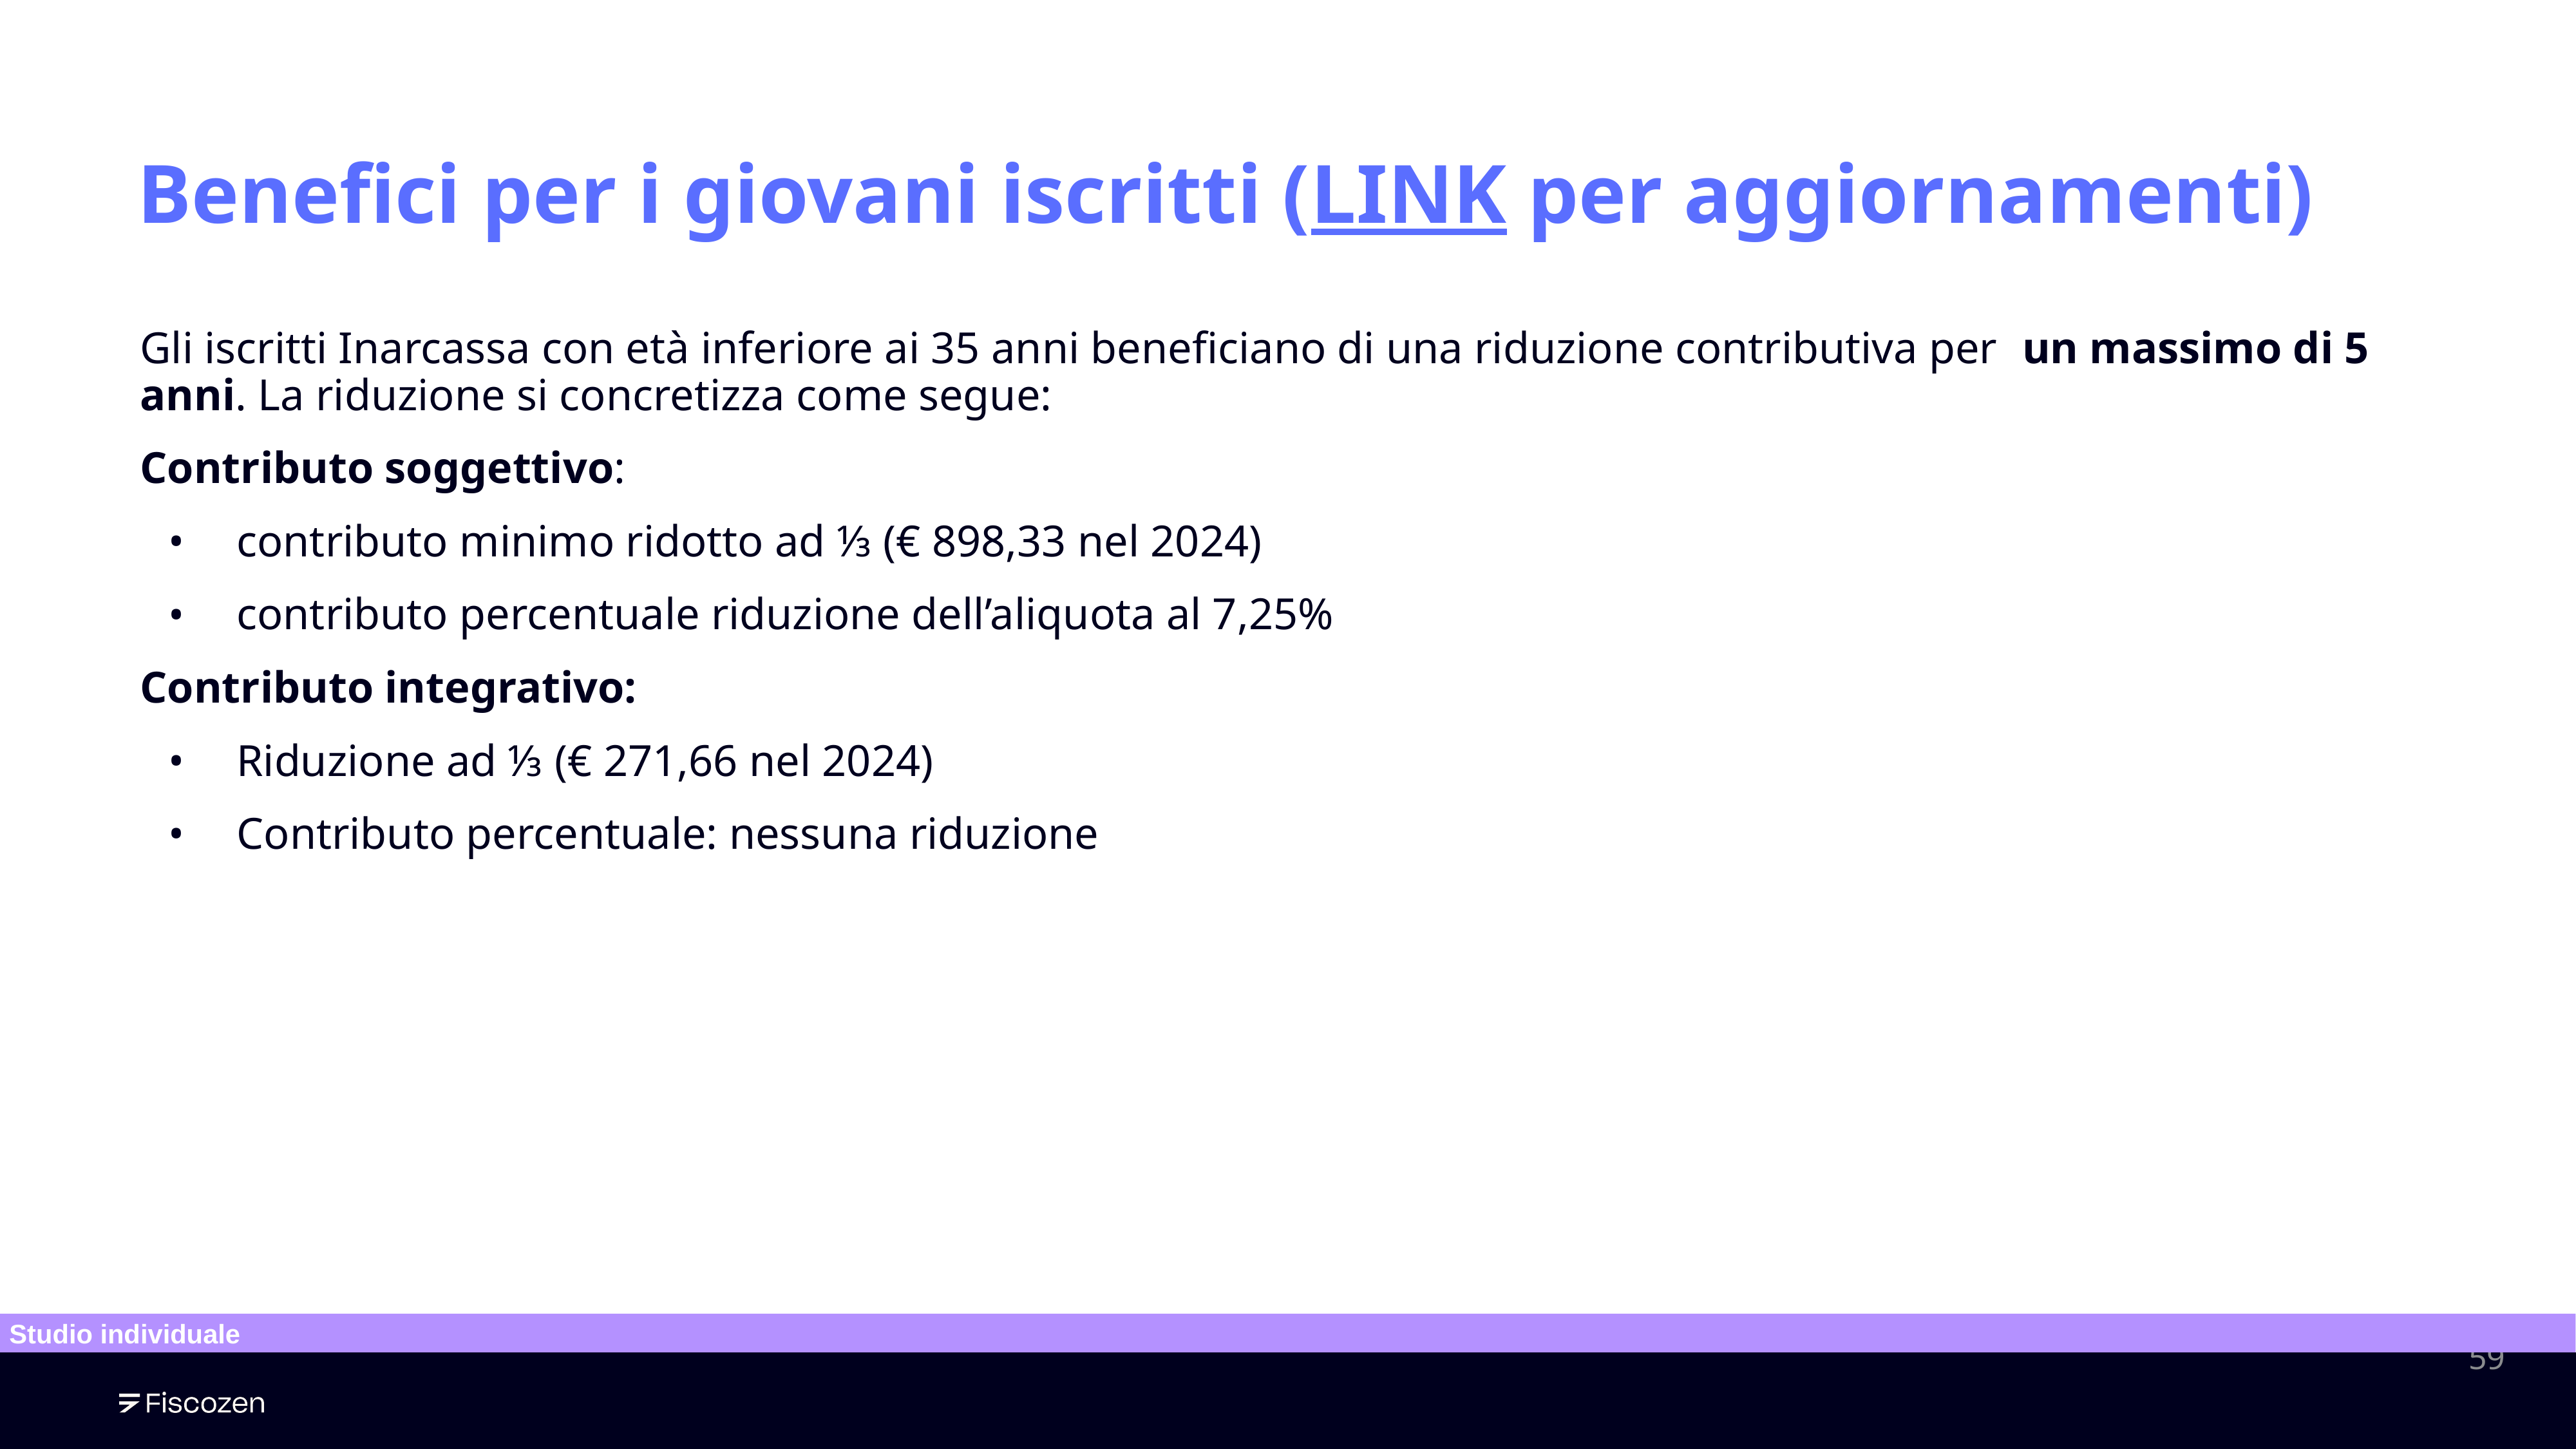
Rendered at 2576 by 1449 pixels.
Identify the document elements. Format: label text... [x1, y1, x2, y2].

list Gli iscritti Inarcassa con età inferiore ai 35 anni beneficiano di una riduzione contributiva per un massimo di 5 anni. La riduzione si concretizza come segue: Contributo soggettivo: contributo minimo ridotto ad ⅓ (€ 898,33 nel 2024) contributo percentuale riduzione dell’aliquota al 7,25% Contributo integrativo: Riduzione ad ⅓ (€ 271,66 nel 2024) Contributo percentuale: nessuna riduzione [120, 317, 2456, 1287]
picture [0, 1352, 2576, 1449]
text_box Studio individuale [0, 1313, 2576, 1352]
text_box Benefici per i giovani iscritti (LINK per aggiornamenti) [128, 96, 2449, 290]
slide_number ‹#› [2434, 1352, 2525, 1398]
